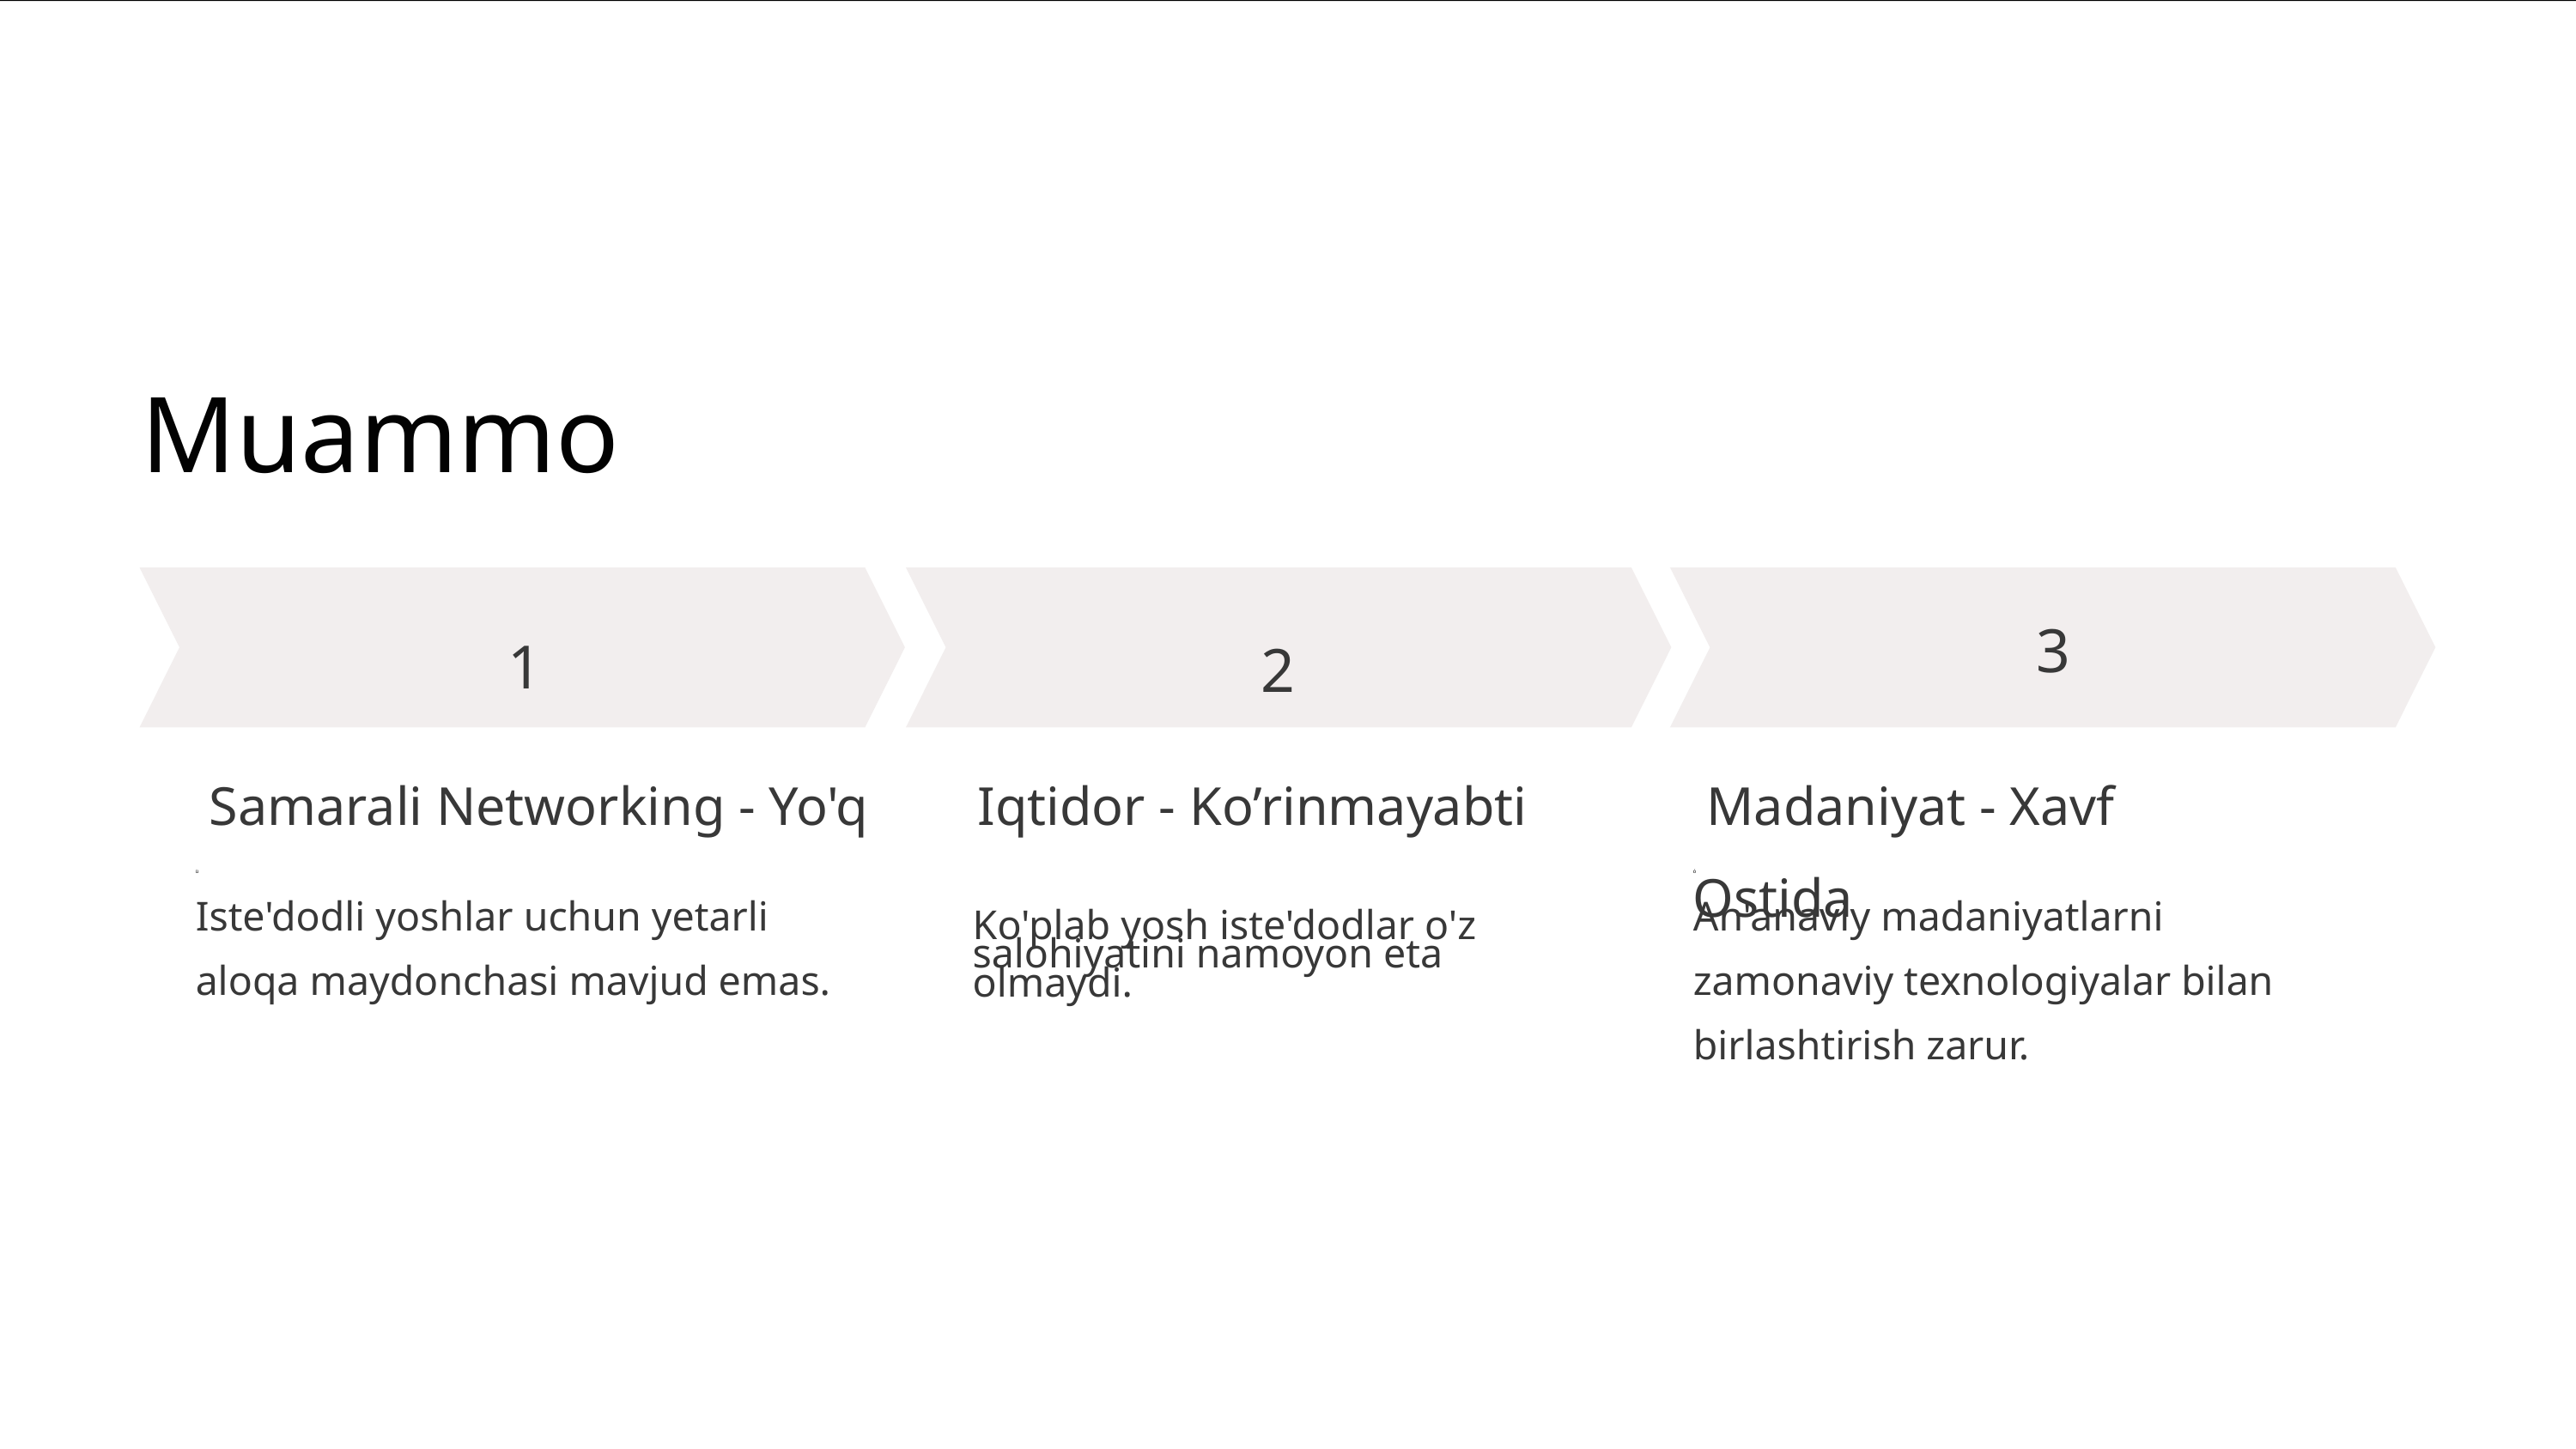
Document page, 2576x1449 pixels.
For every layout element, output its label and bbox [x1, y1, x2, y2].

text_box [0, 0, 2576, 1449]
